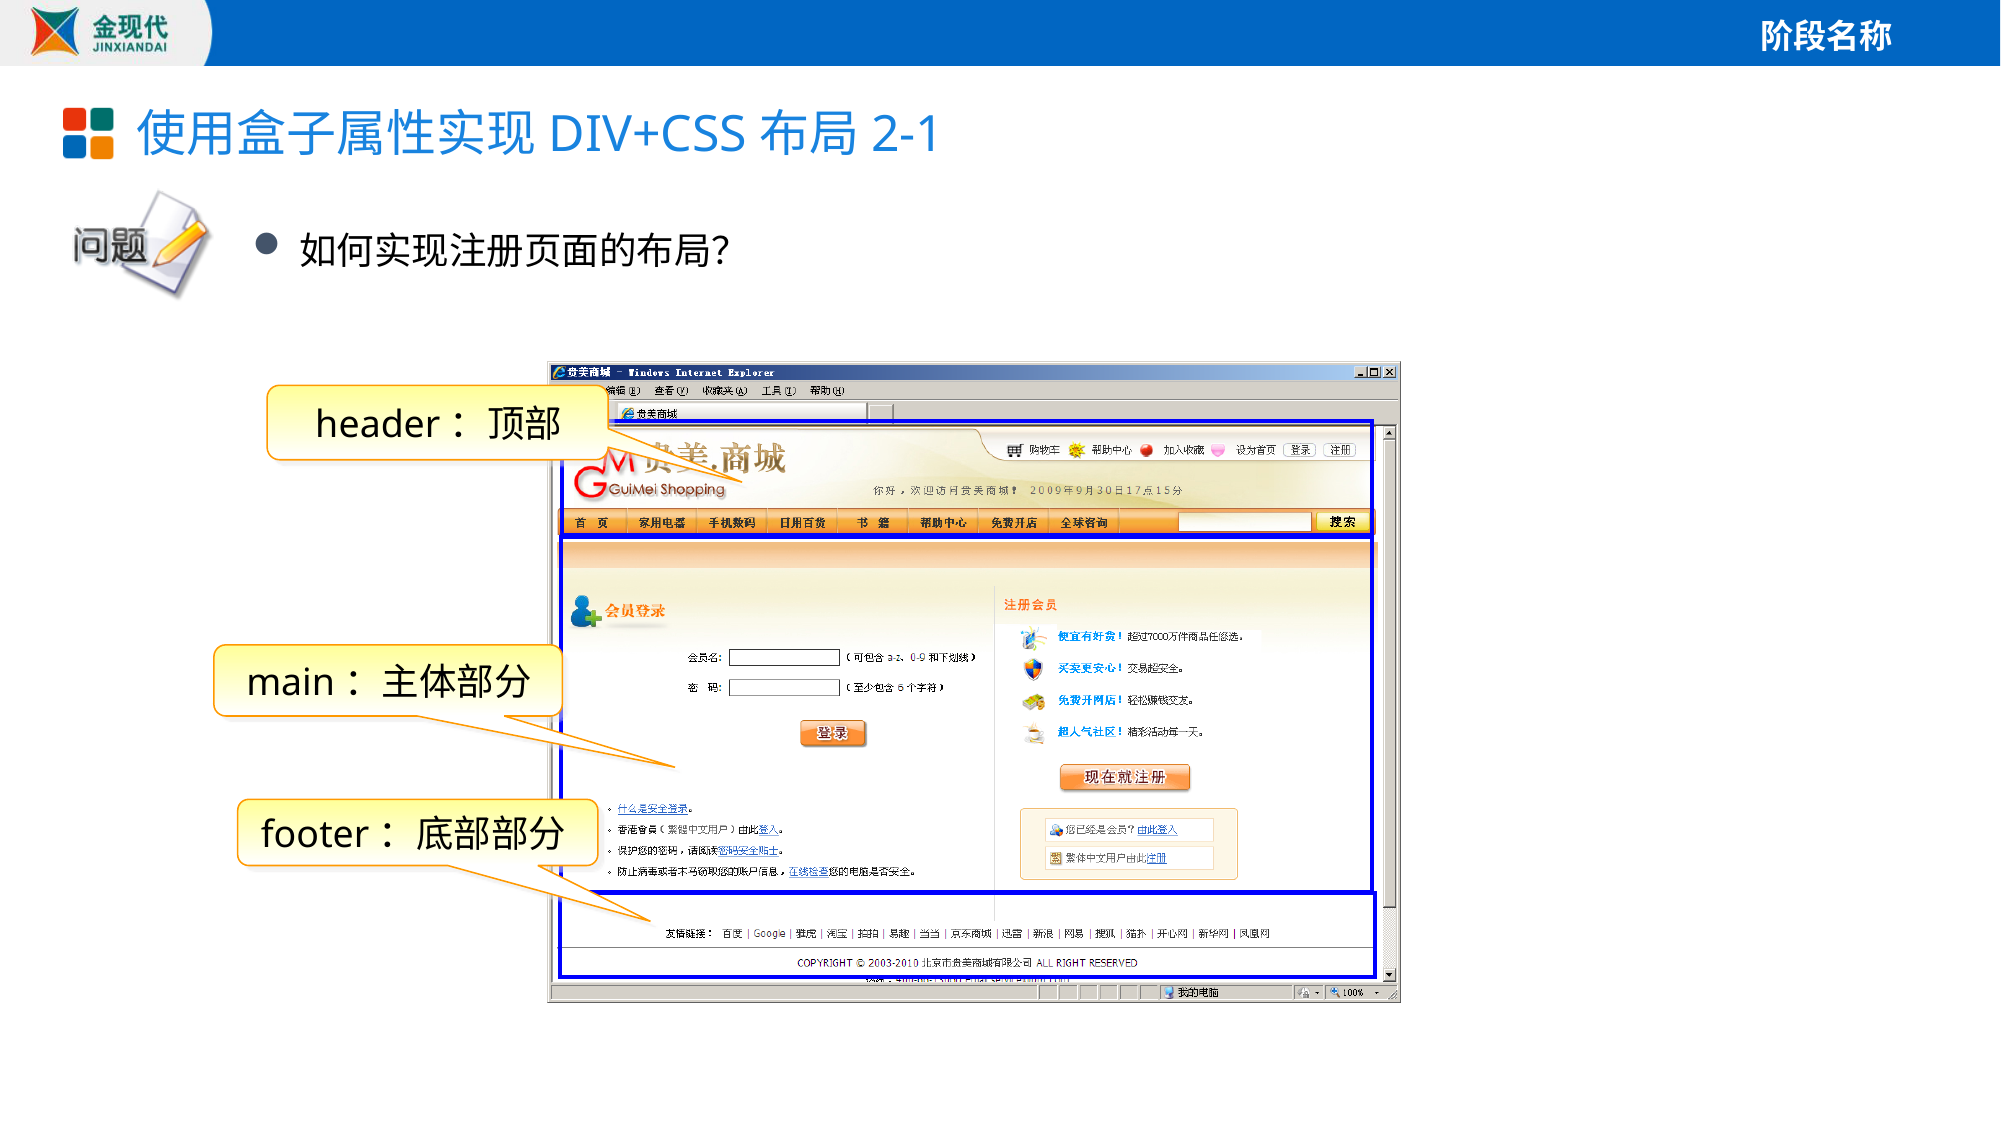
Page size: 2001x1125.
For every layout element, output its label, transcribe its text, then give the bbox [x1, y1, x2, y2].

picture [63, 101, 117, 165]
picture [0, 0, 2001, 66]
picture [546, 361, 1401, 1003]
picture [63, 188, 214, 302]
text_box footer：底部部分 [237, 799, 546, 893]
title 使用盒子属性实现DIV+CSS布局2-1 [121, 97, 1112, 173]
text_box 如何实现注册页面的布局？ [237, 219, 1543, 272]
text_box header：顶部 [267, 385, 546, 460]
text_box main：主体部分 [213, 644, 546, 742]
